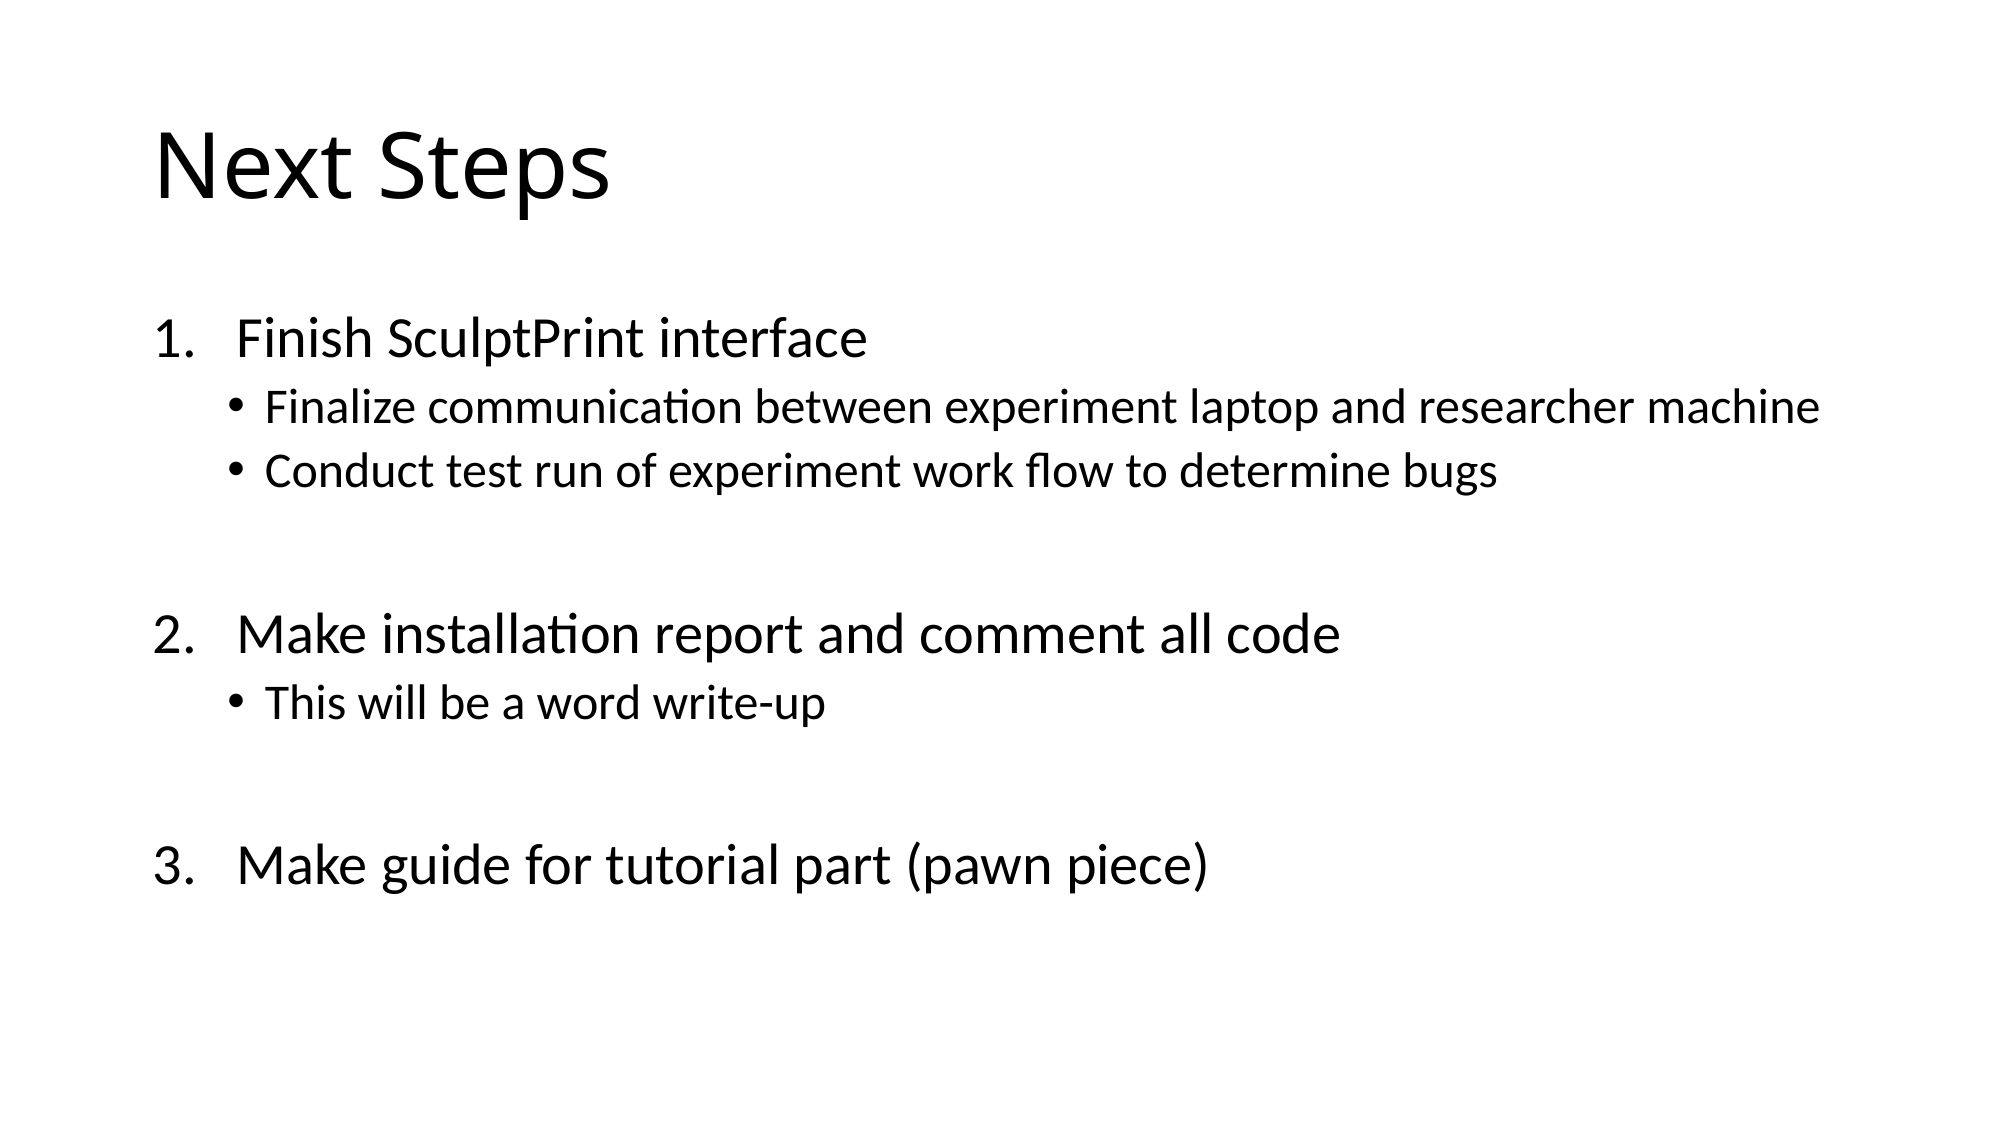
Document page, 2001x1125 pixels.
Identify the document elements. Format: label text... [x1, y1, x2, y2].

title Next Steps [137, 59, 1863, 278]
list Finish SculptPrint interface Finalize communication between experiment laptop and researcher machine Conduct test run of experiment work flow to determine bugs Make installation report and comment all code This will be a word write-up Make guide for tutorial part (pawn piece) [137, 299, 1863, 1014]
